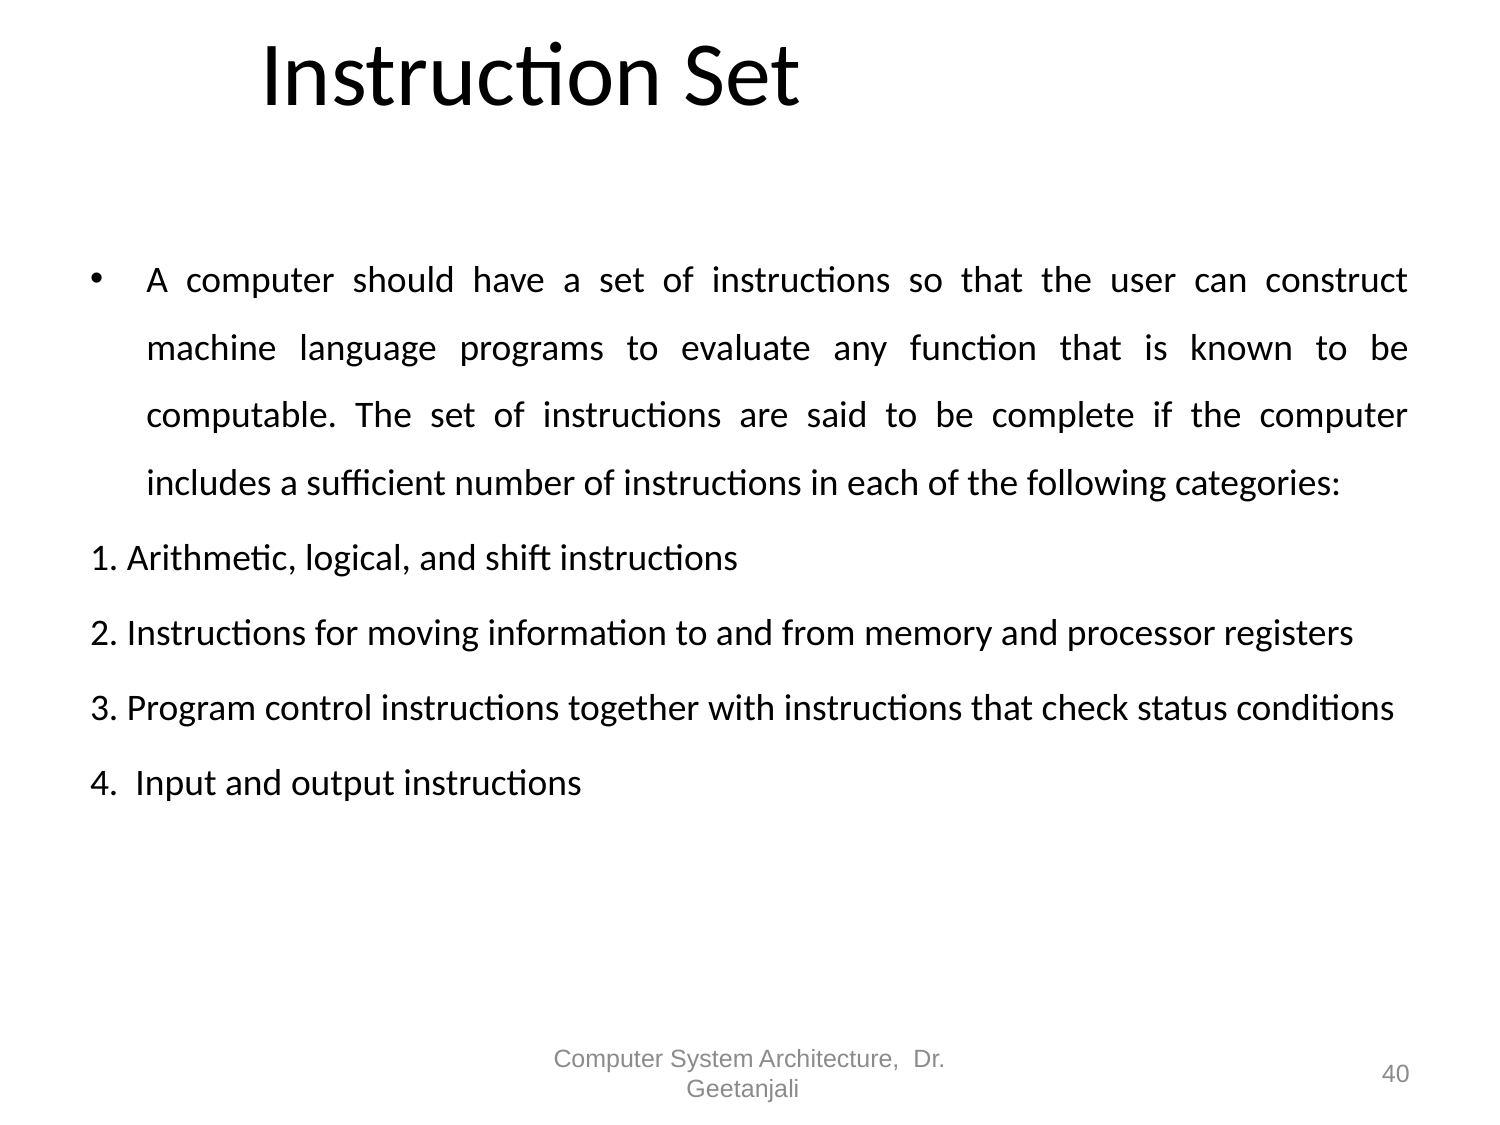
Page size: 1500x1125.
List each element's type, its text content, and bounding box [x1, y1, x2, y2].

list A computer should have a set of instructions so that the user can construct machine language programs to evaluate any function that is known to be computable. The set of instructions are said to be complete if the computer includes a sufficient number of instructions in each of the following categories: 1. Arithmetic, logical, and shift instructions 2. Instructions for moving information to and from memory and processor registers 3. Program control instructions together with instructions that check status conditions 4. Input and output instructions [75, 224, 1425, 968]
slide_number <number> [1074, 1042, 1425, 1103]
title Instruction Set [0, 0, 1063, 138]
footer Computer System Architecture, Dr. Geetanjali [512, 1042, 988, 1103]
